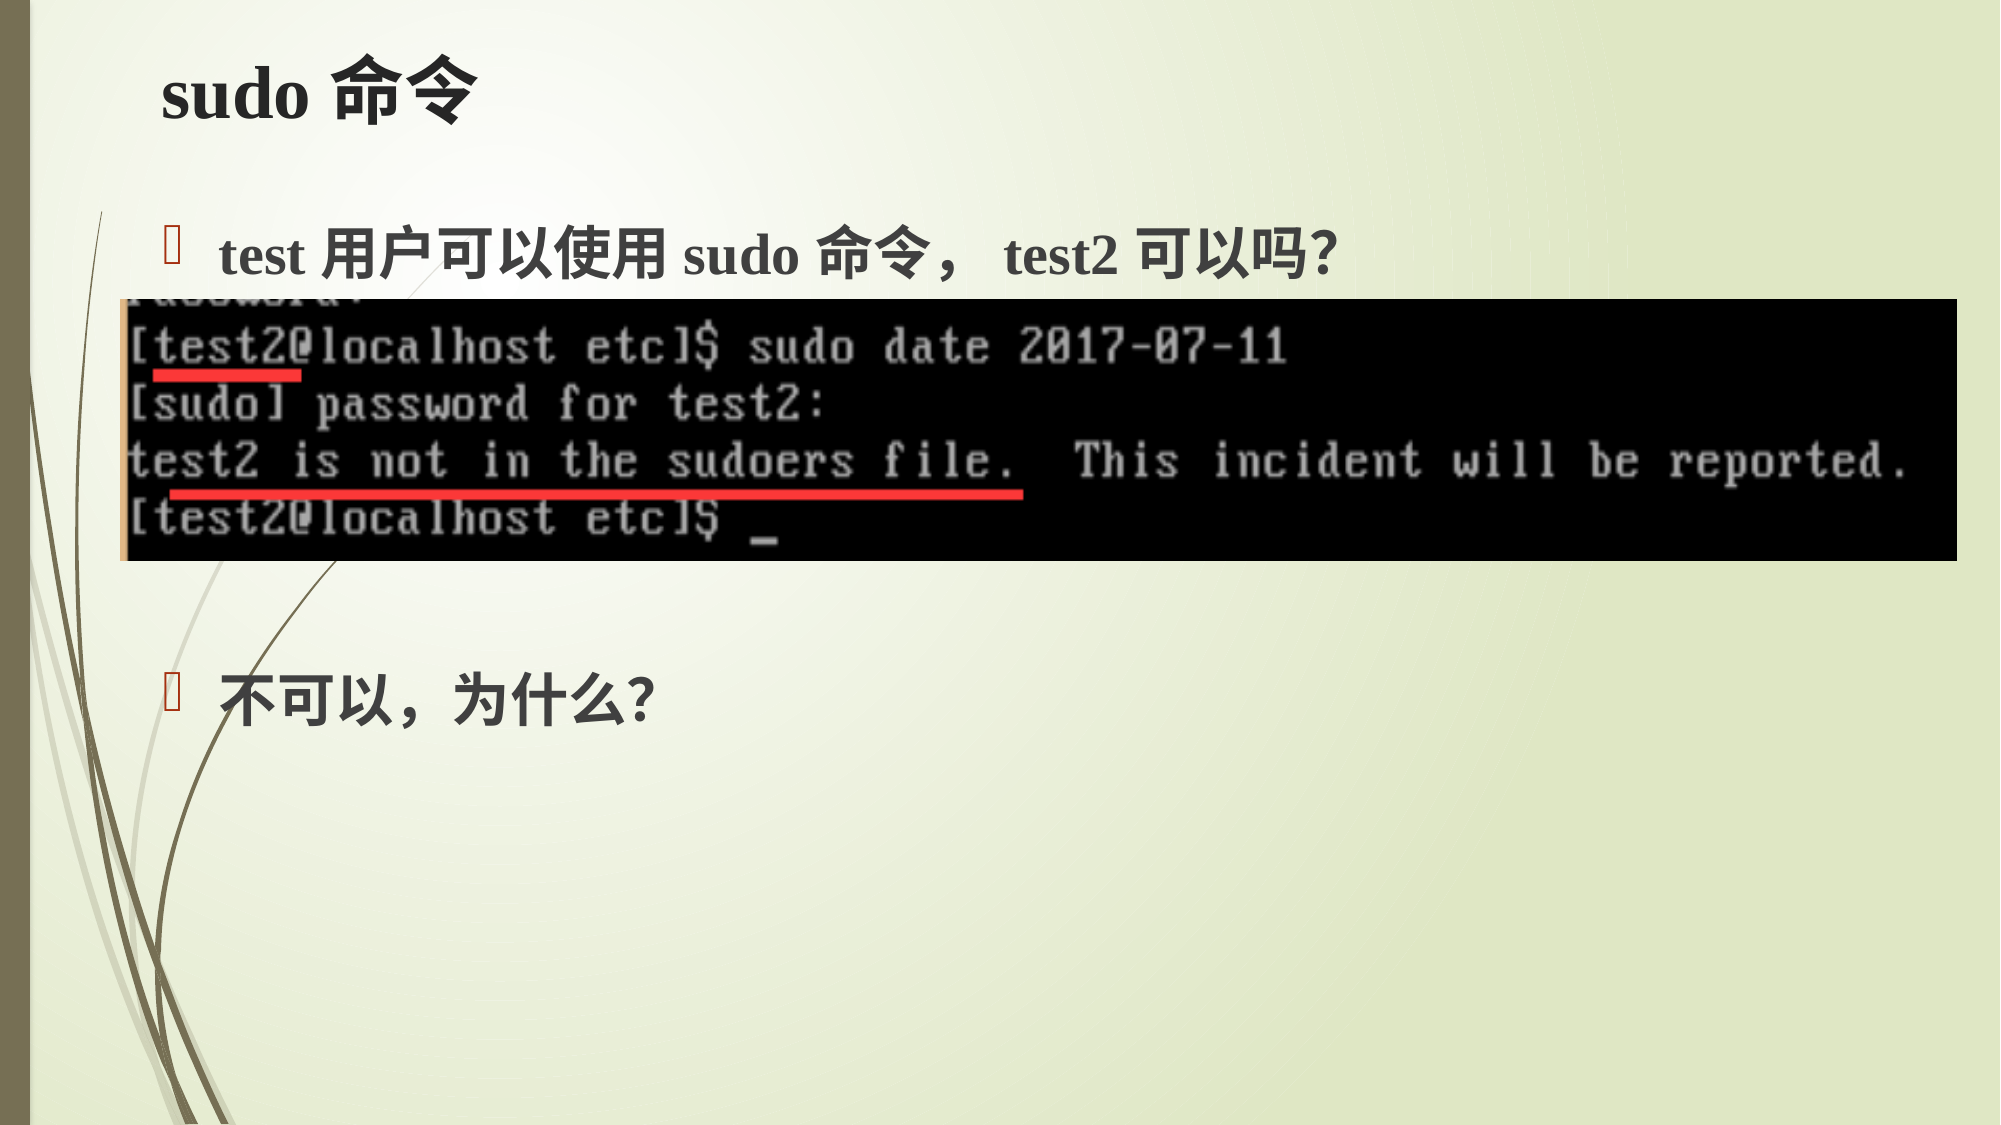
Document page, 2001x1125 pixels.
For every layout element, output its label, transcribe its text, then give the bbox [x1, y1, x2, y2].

list test用户可以使用sudo命令，test2可以吗？ 不可以，为什么？ [147, 572, 1892, 1040]
picture [120, 299, 1957, 561]
list test用户可以使用sudo命令，test2可以吗？ 不可以，为什么？ [147, 187, 1892, 297]
title sudo命令 [146, 35, 1882, 163]
